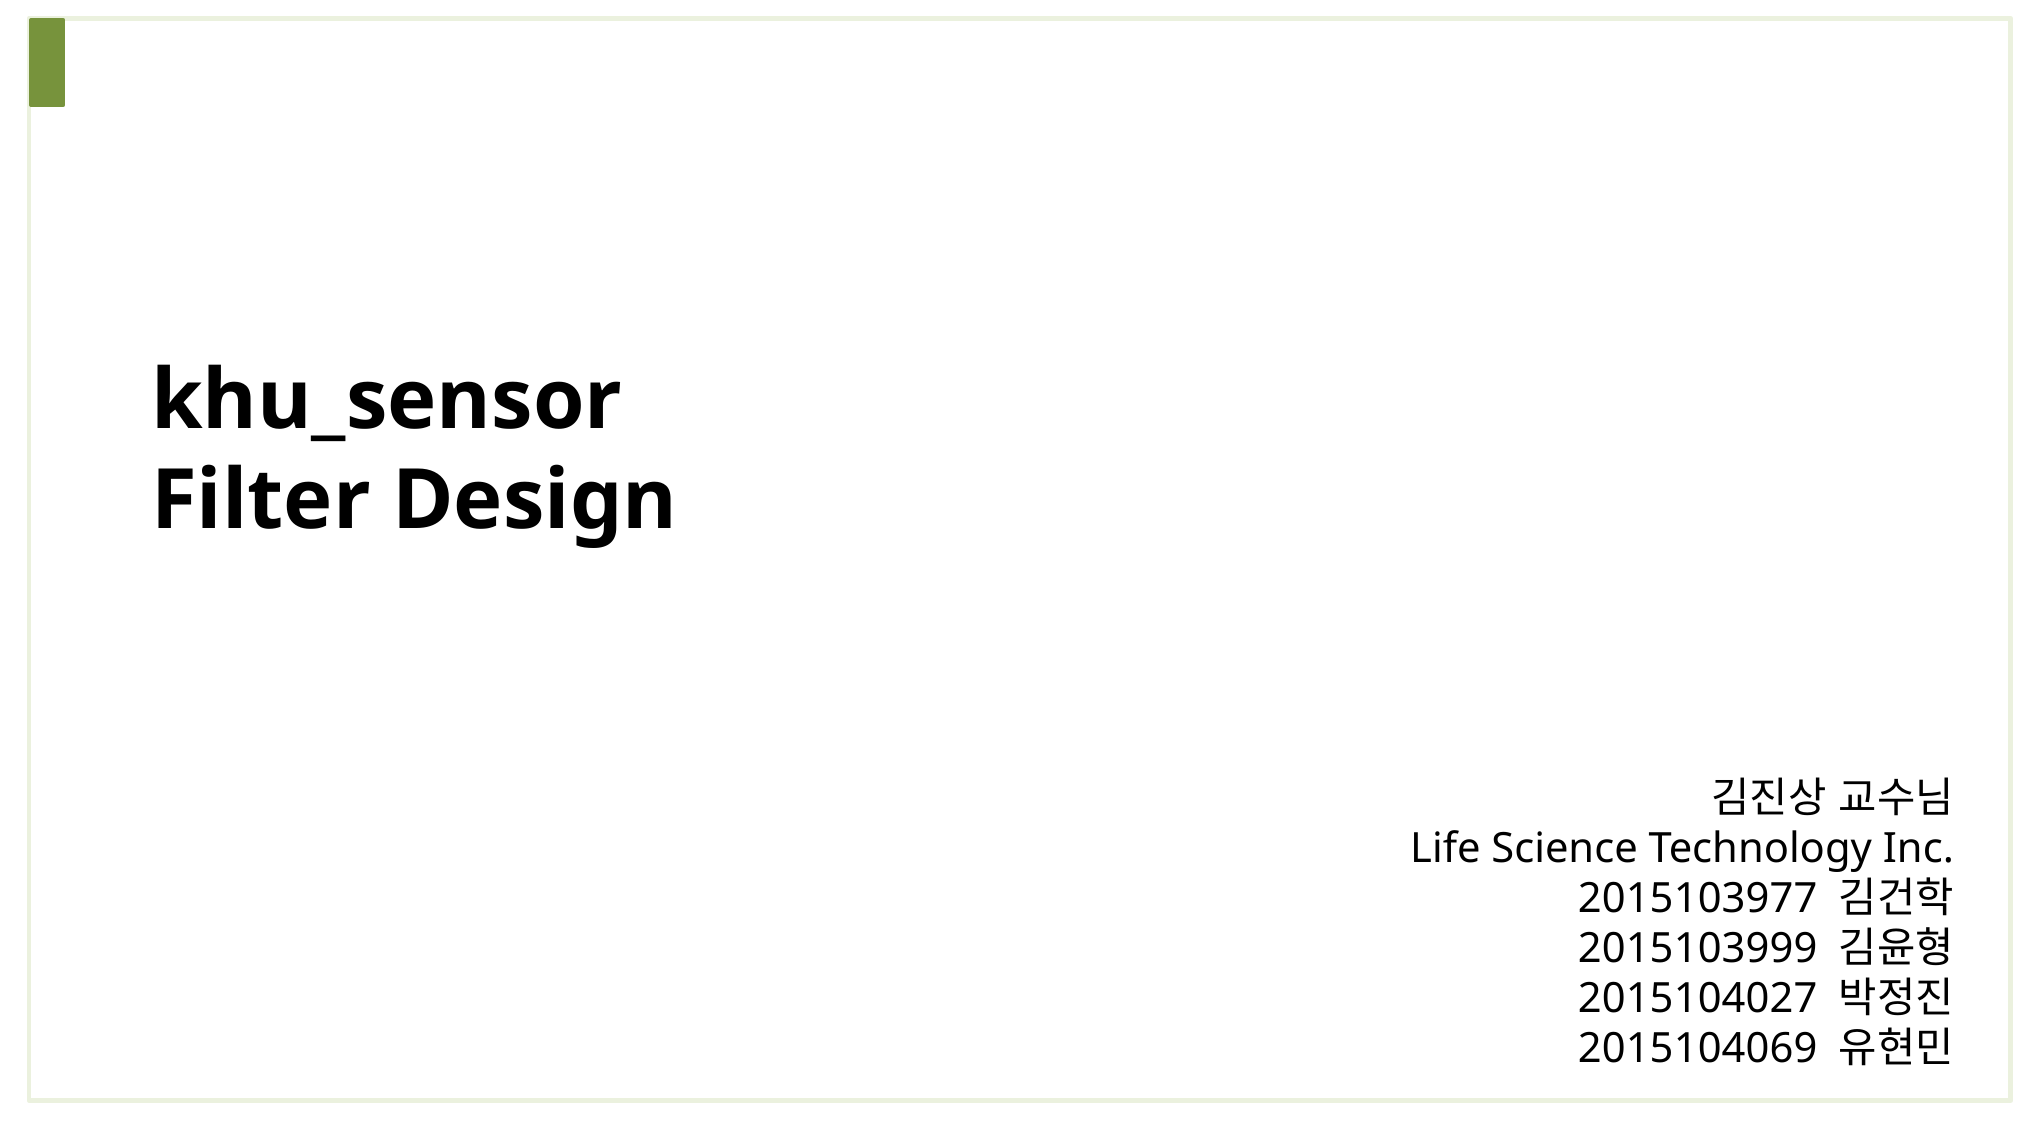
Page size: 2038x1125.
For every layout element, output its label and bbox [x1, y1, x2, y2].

text_box [29, 18, 65, 107]
text_box [27, 16, 2013, 1103]
